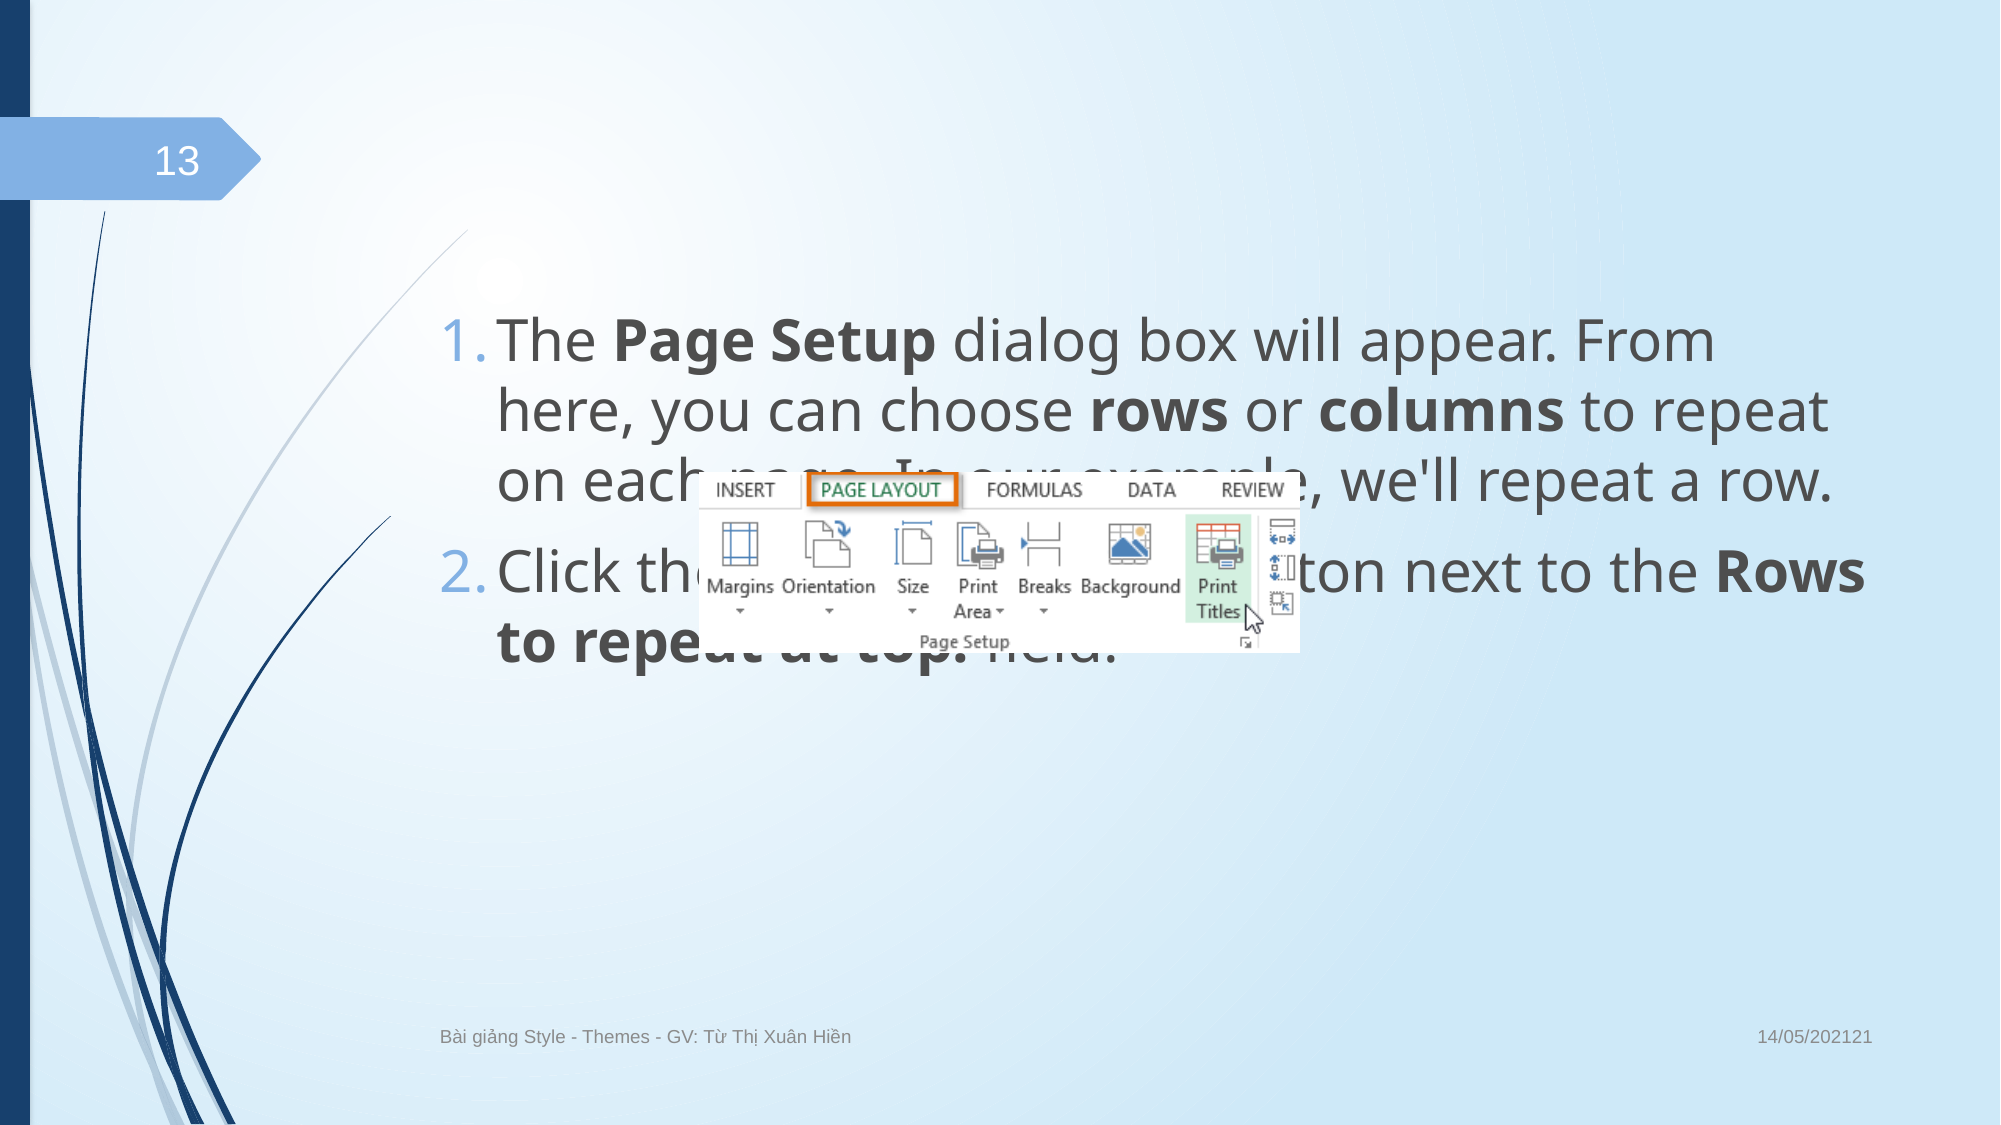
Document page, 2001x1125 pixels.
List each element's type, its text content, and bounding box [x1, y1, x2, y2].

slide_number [1699, 1005, 1888, 1067]
picture [699, 472, 1301, 653]
list The Page Setup dialog box will appear. From here, you can choose rows or columns to repeat on each page. In our example, we'll repeat a row. Click the Collapse Dialog button next to the Rows to repeat at top: field. [424, 295, 1888, 970]
footer Bài giảng Style - Themes - GV: Từ Thị Xuân Hiền [424, 1006, 1675, 1067]
slide_number 13 [87, 129, 216, 190]
